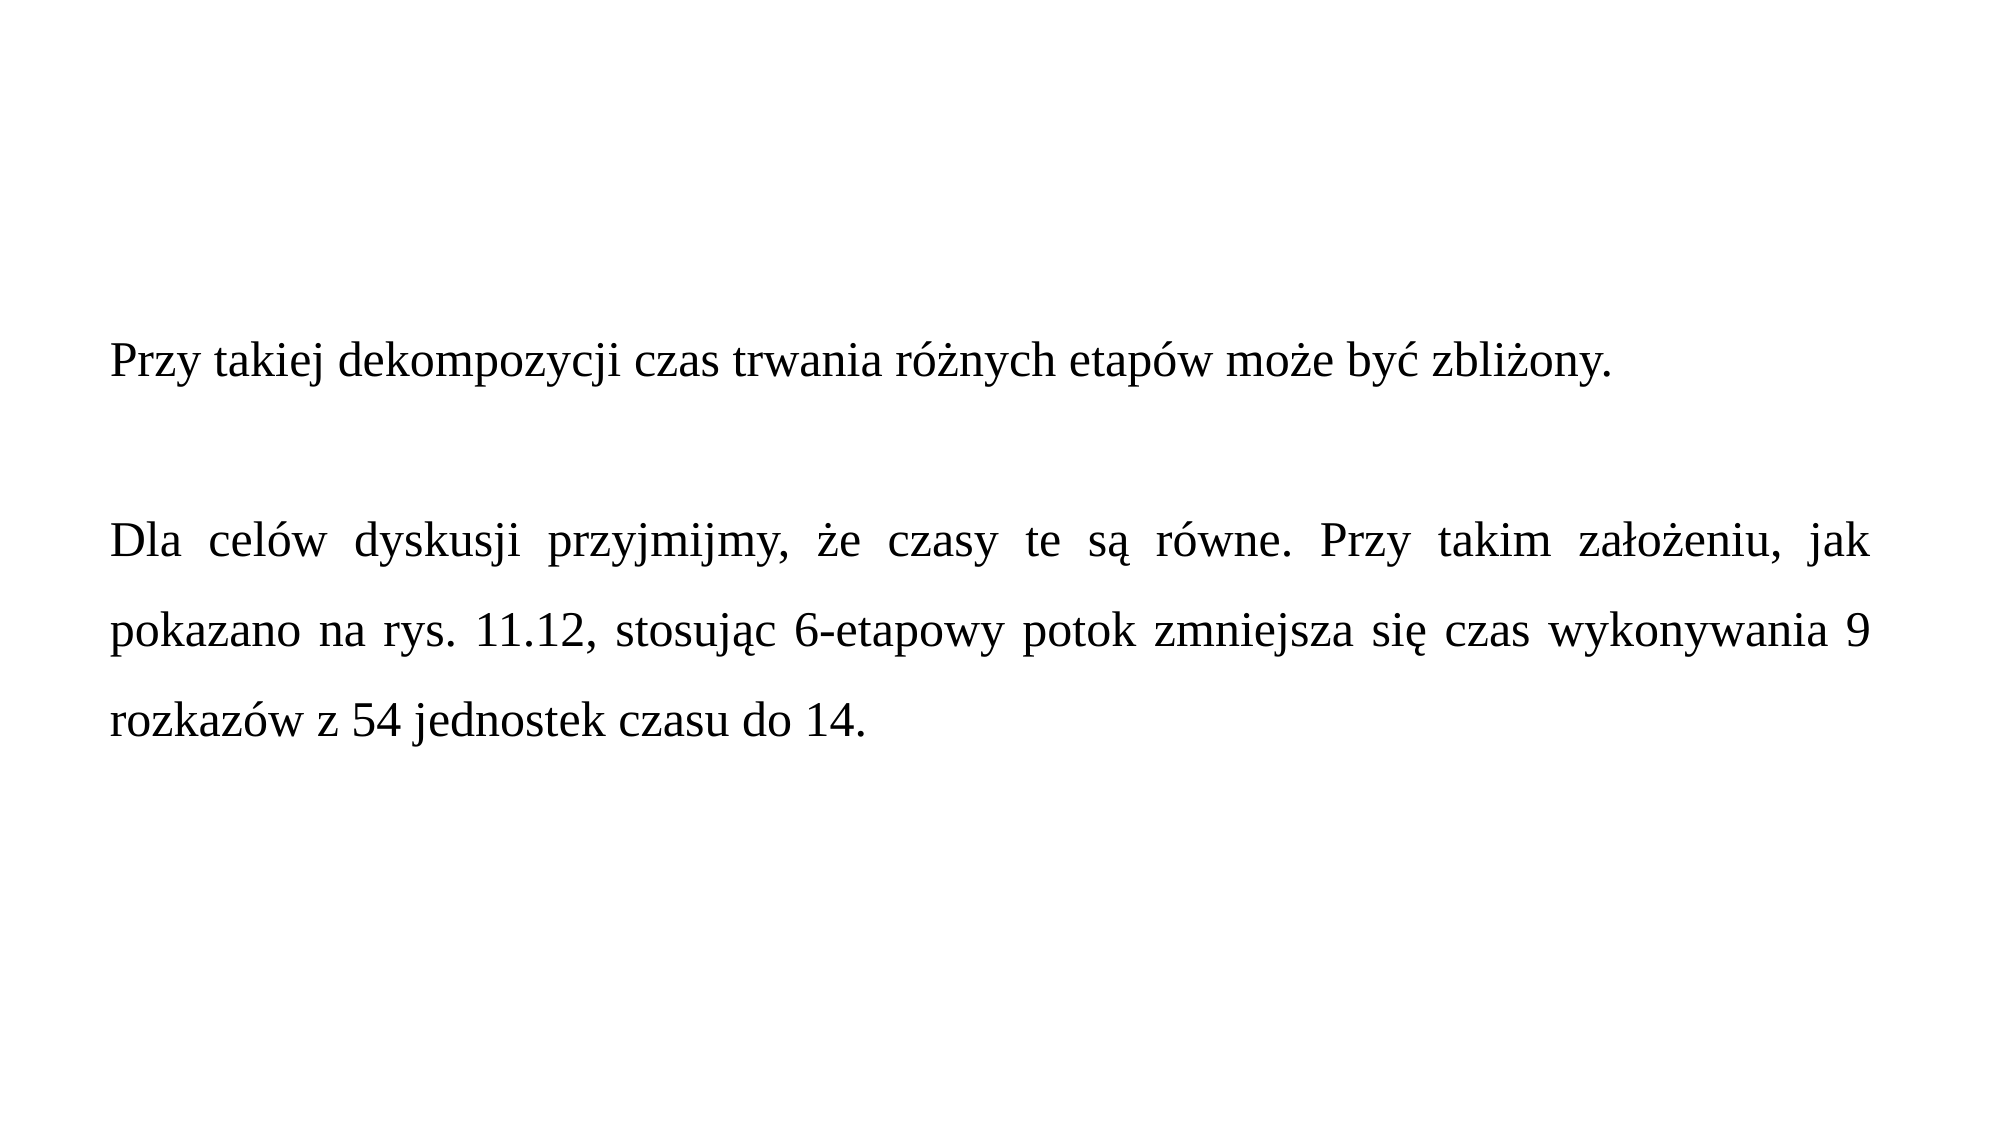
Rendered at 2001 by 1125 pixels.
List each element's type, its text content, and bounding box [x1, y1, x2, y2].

text_box Przy takiej dekompozycji czas trwania różnych etapów może być zbliżony. Dla celów dyskusji przyjmijmy, że czasy te są równe. Przy takim założeniu, jak pokazano na rys. 11.12, stosując 6-etapowy potok zmniejsza się czas wykonywania 9 rozkazów z 54 jednostek czasu do 14. [95, 289, 1887, 755]
